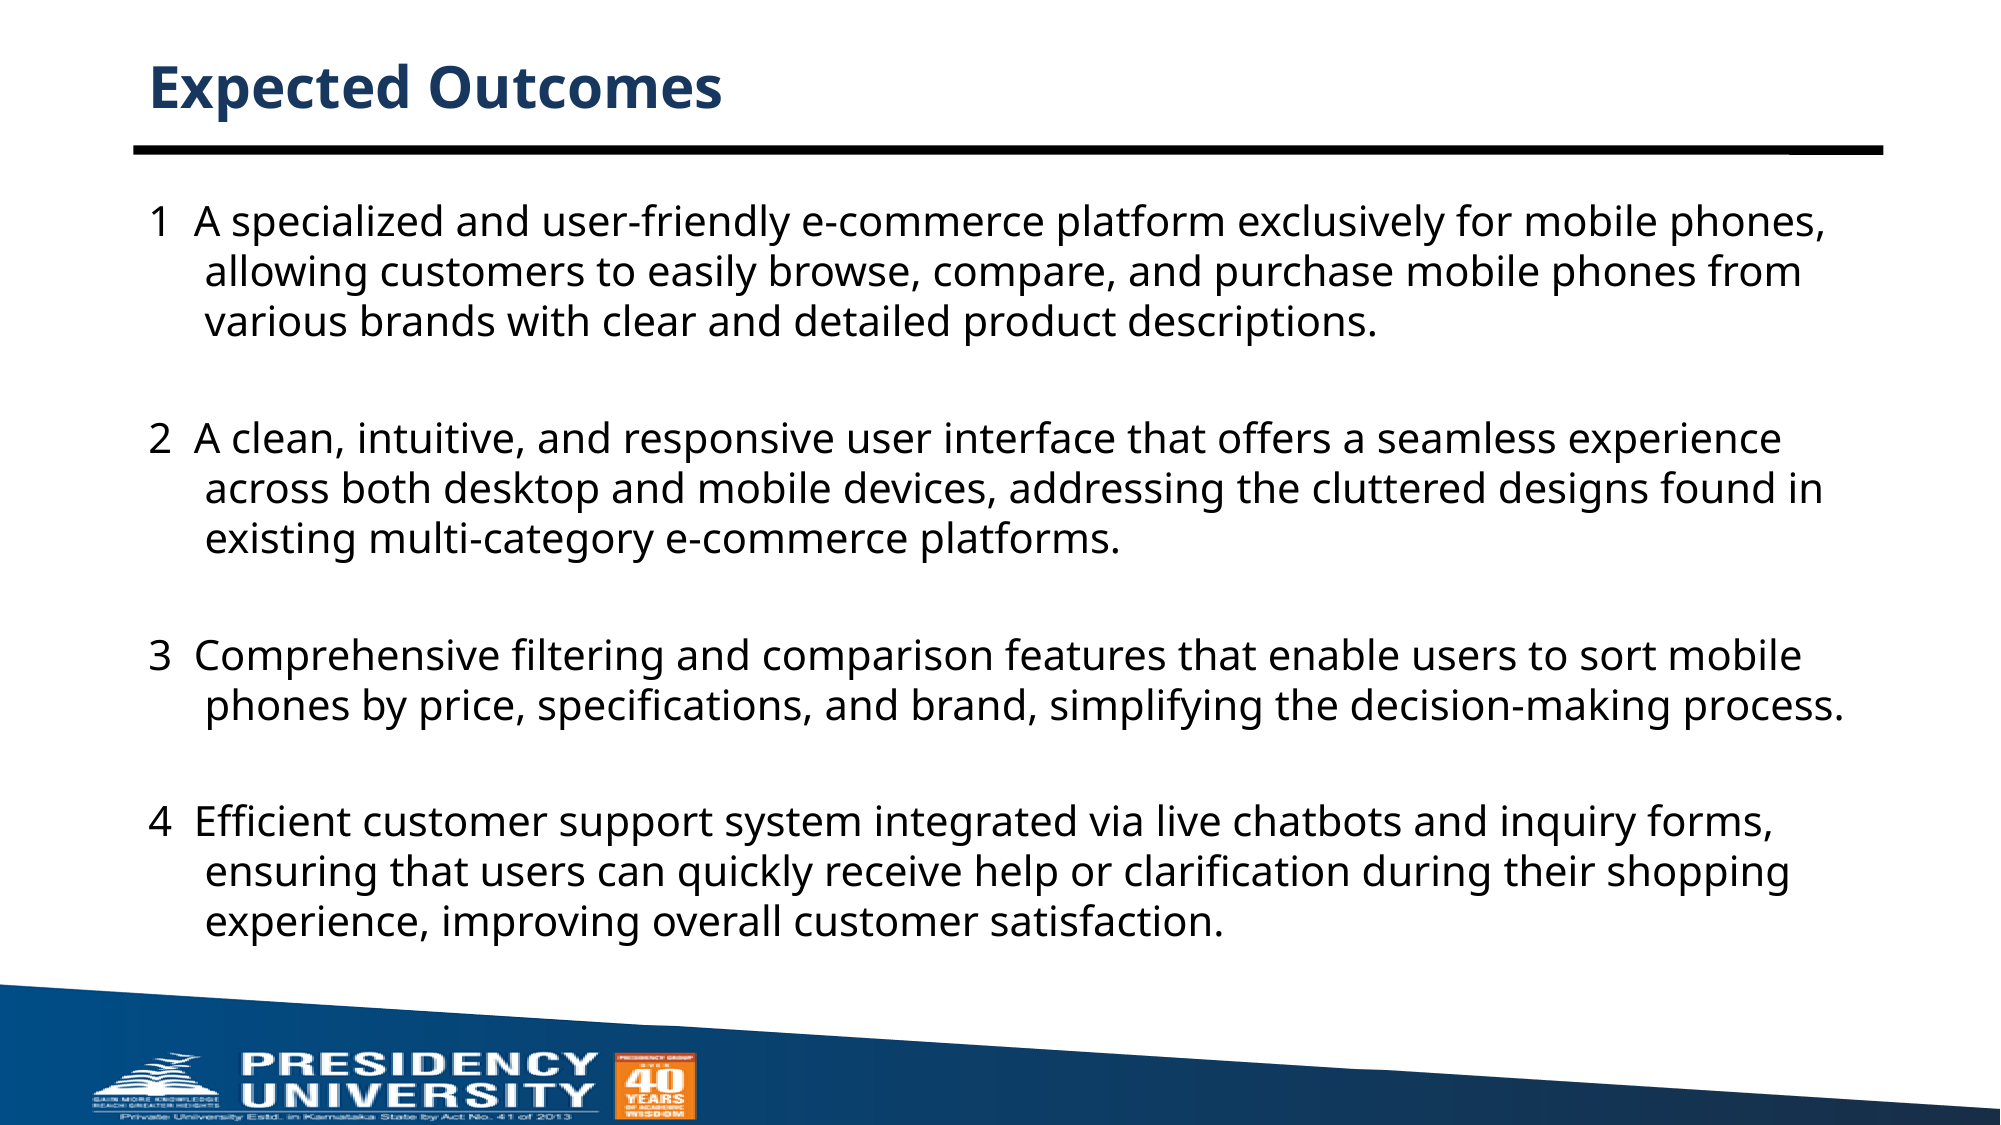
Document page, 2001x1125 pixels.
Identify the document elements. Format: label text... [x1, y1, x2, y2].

title Expected Outcomes [133, 45, 1884, 125]
list 1 A specialized and user-friendly e-commerce platform exclusively for mobile phones, allowing customers to easily browse, compare, and purchase mobile phones from various brands with clear and detailed product descriptions. 2 A clean, intuitive, and responsive user interface that offers a seamless experience across both desktop and mobile devices, addressing the cluttered designs found in existing multi-category e-commerce platforms. 3 Comprehensive filtering and comparison features that enable users to sort mobile phones by price, specifications, and brand, simplifying the decision-making process. 4 Efficient customer support system integrated via live chatbots and inquiry forms, ensuring that users can quickly receive help or clarification during their shopping experience, improving overall customer satisfaction. [133, 187, 1884, 1000]
picture [0, 982, 2000, 1125]
